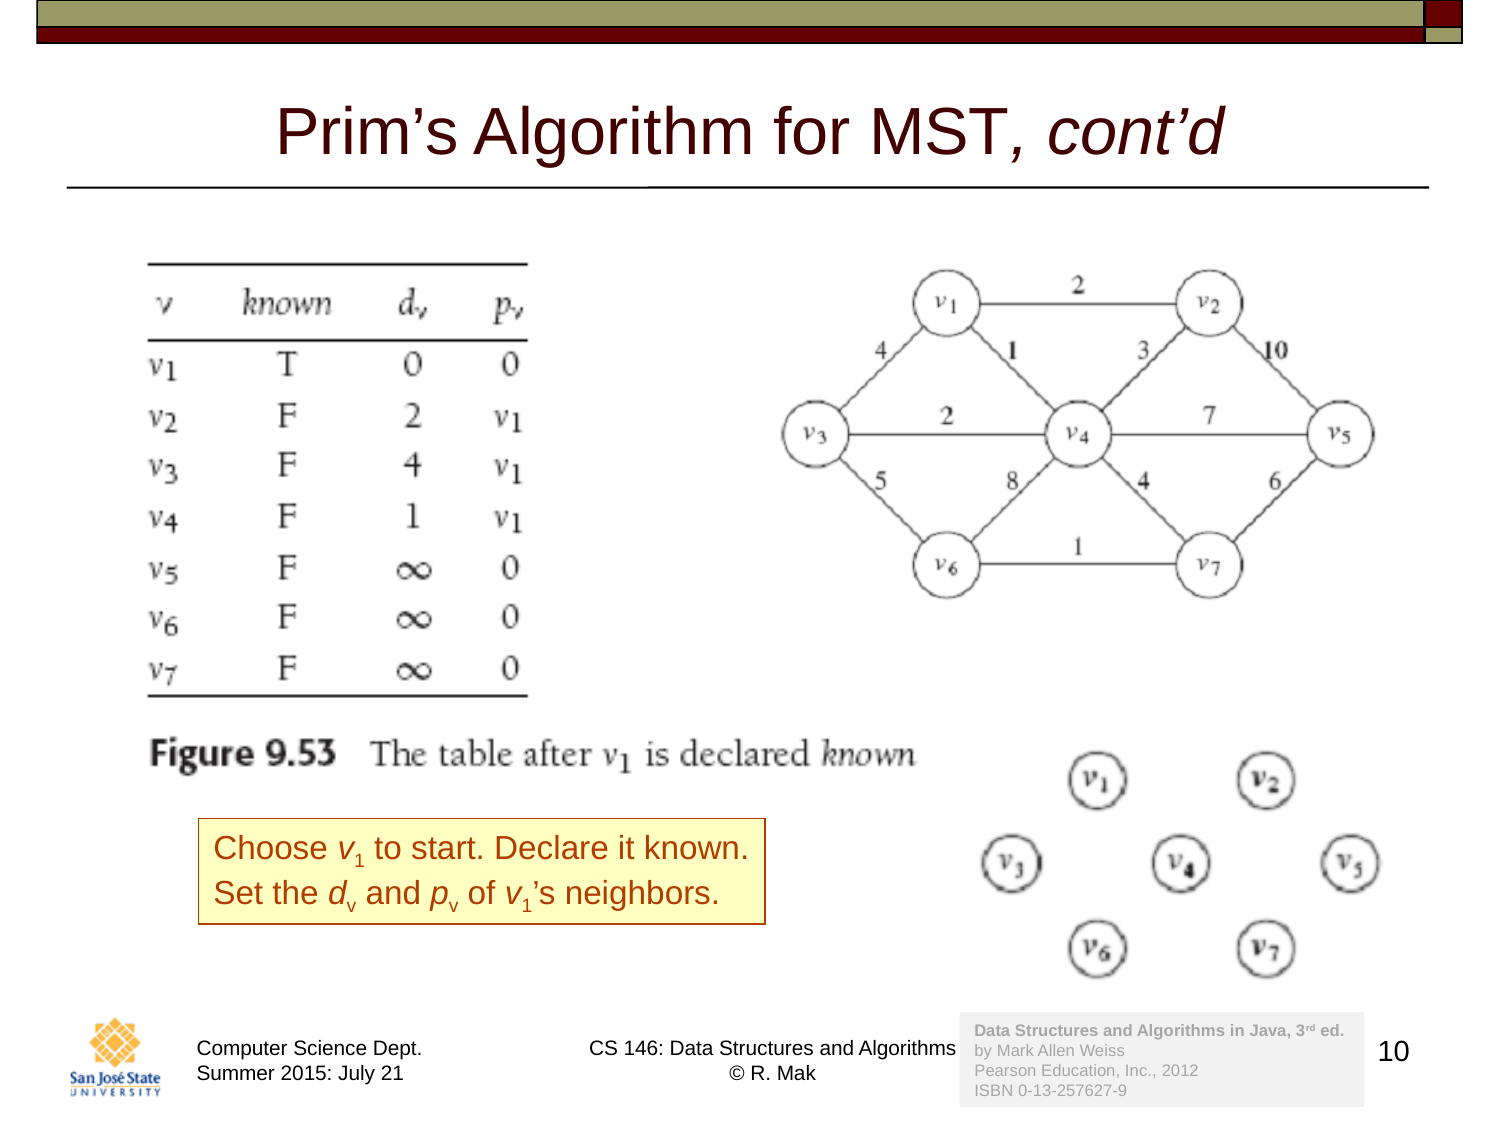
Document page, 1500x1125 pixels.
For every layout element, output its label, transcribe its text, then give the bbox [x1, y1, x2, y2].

picture [60, 1012, 166, 1112]
text_box Choose v1 to start. Declare it known. Set the dv and pv of v1’s neighbors. [198, 830, 765, 924]
picture [104, 232, 1391, 821]
text_box Data Structures and Algorithms in Java, 3rd ed. by Mark Allen Weiss Pearson Education, Inc., 2012 ISBN 0-13-257627-9 [959, 1022, 1365, 1107]
picture [959, 727, 1396, 1015]
title Prim’s Algorithm for MST, cont’d [75, 67, 1425, 175]
slide_number 10 [1365, 1025, 1425, 1100]
